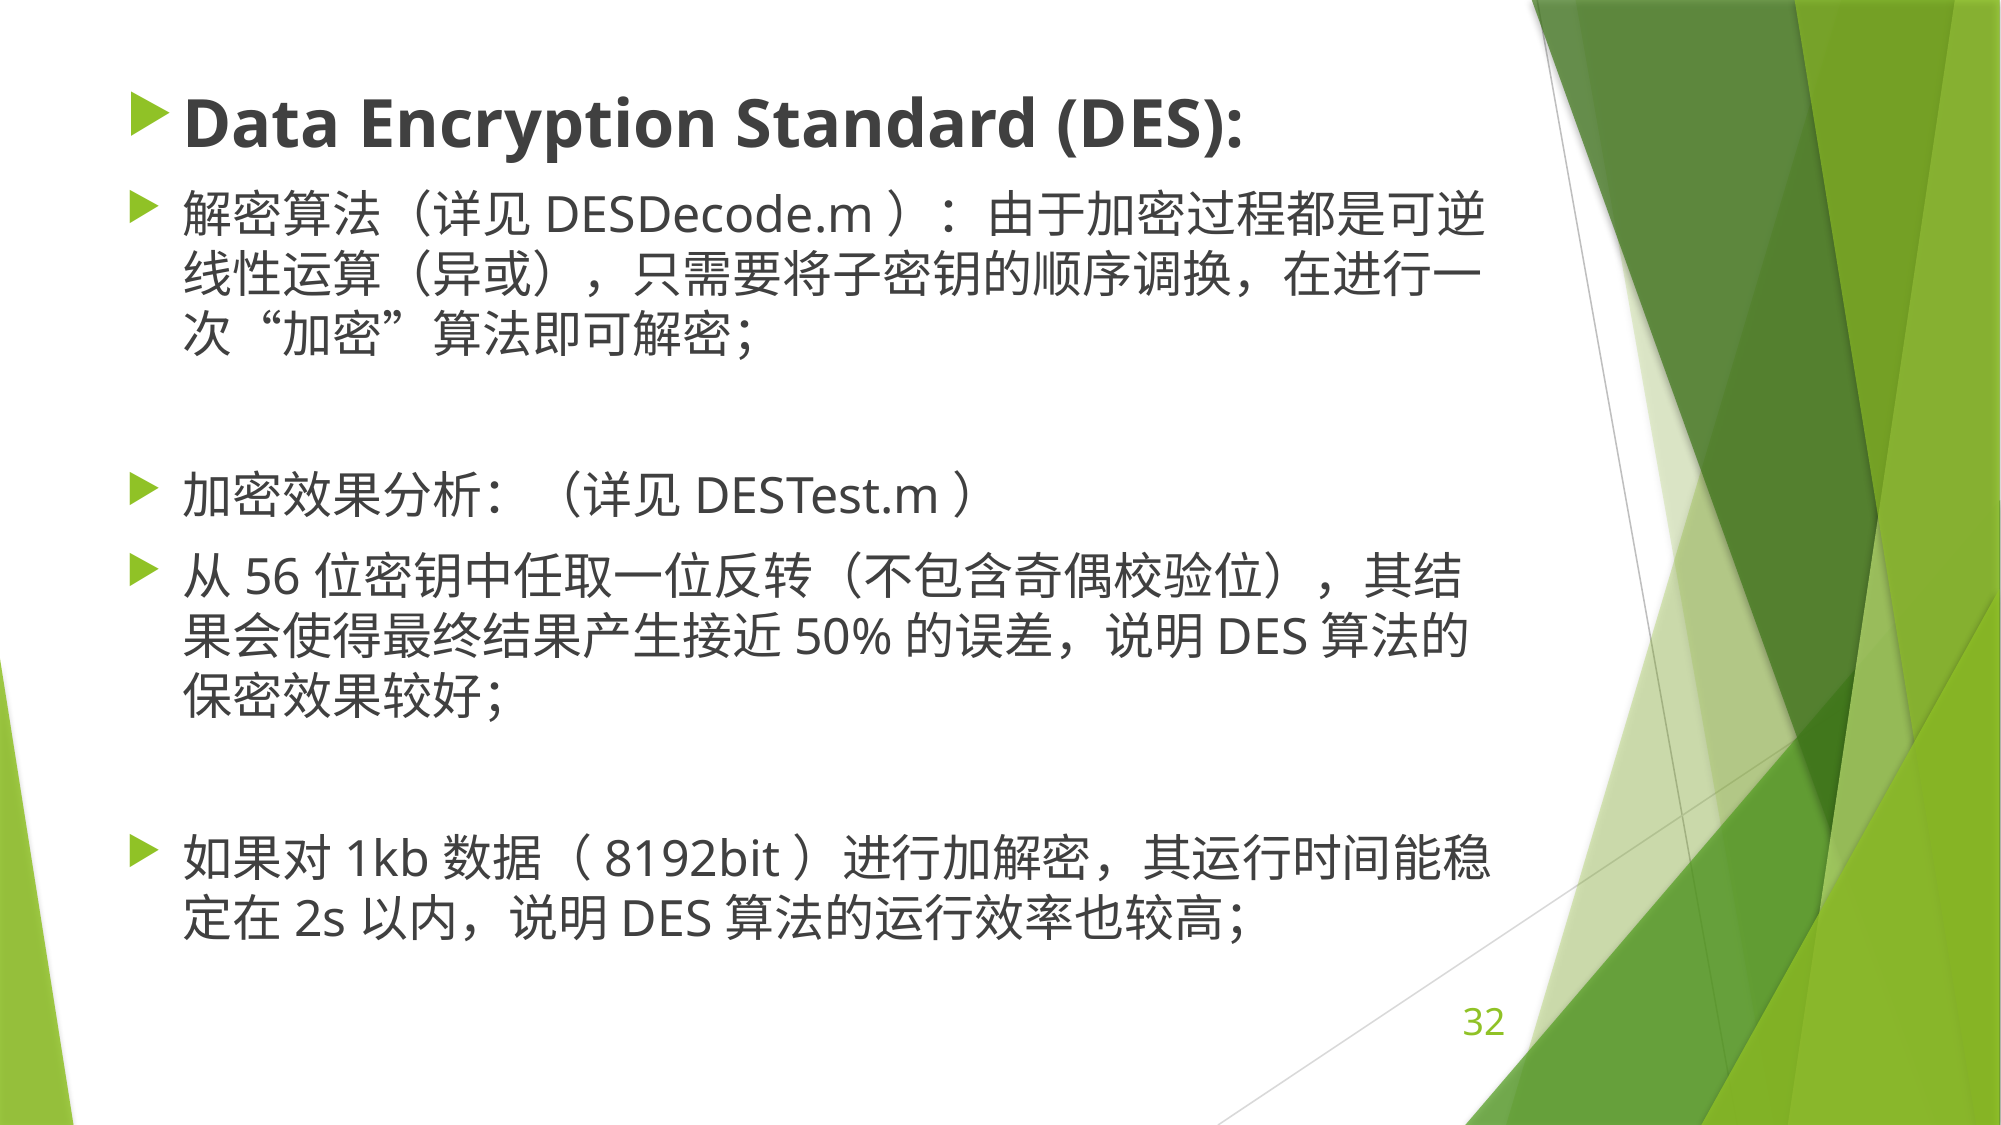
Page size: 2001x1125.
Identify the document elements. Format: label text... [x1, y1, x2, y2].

list Data Encryption Standard (DES): 解密算法（详见DESDecode.m）：由于加密过程都是可逆线性运算（异或），只需要将子密钥的顺序调换，在进行一次“加密”算法即可解密； 加密效果分析：（详见DESTest.m） 从56位密钥中任取一位反转（不包含奇偶校验位），其结果会使得最终结果产生接近50%的误差，说明DES算法的保密效果较好； 如果对1kb数据（8192bit）进行加解密，其运行时间能稳定在2s以内，说明DES算法的运行效率也较高； [111, 73, 1522, 1063]
slide_number 32 [1273, 984, 1521, 1063]
